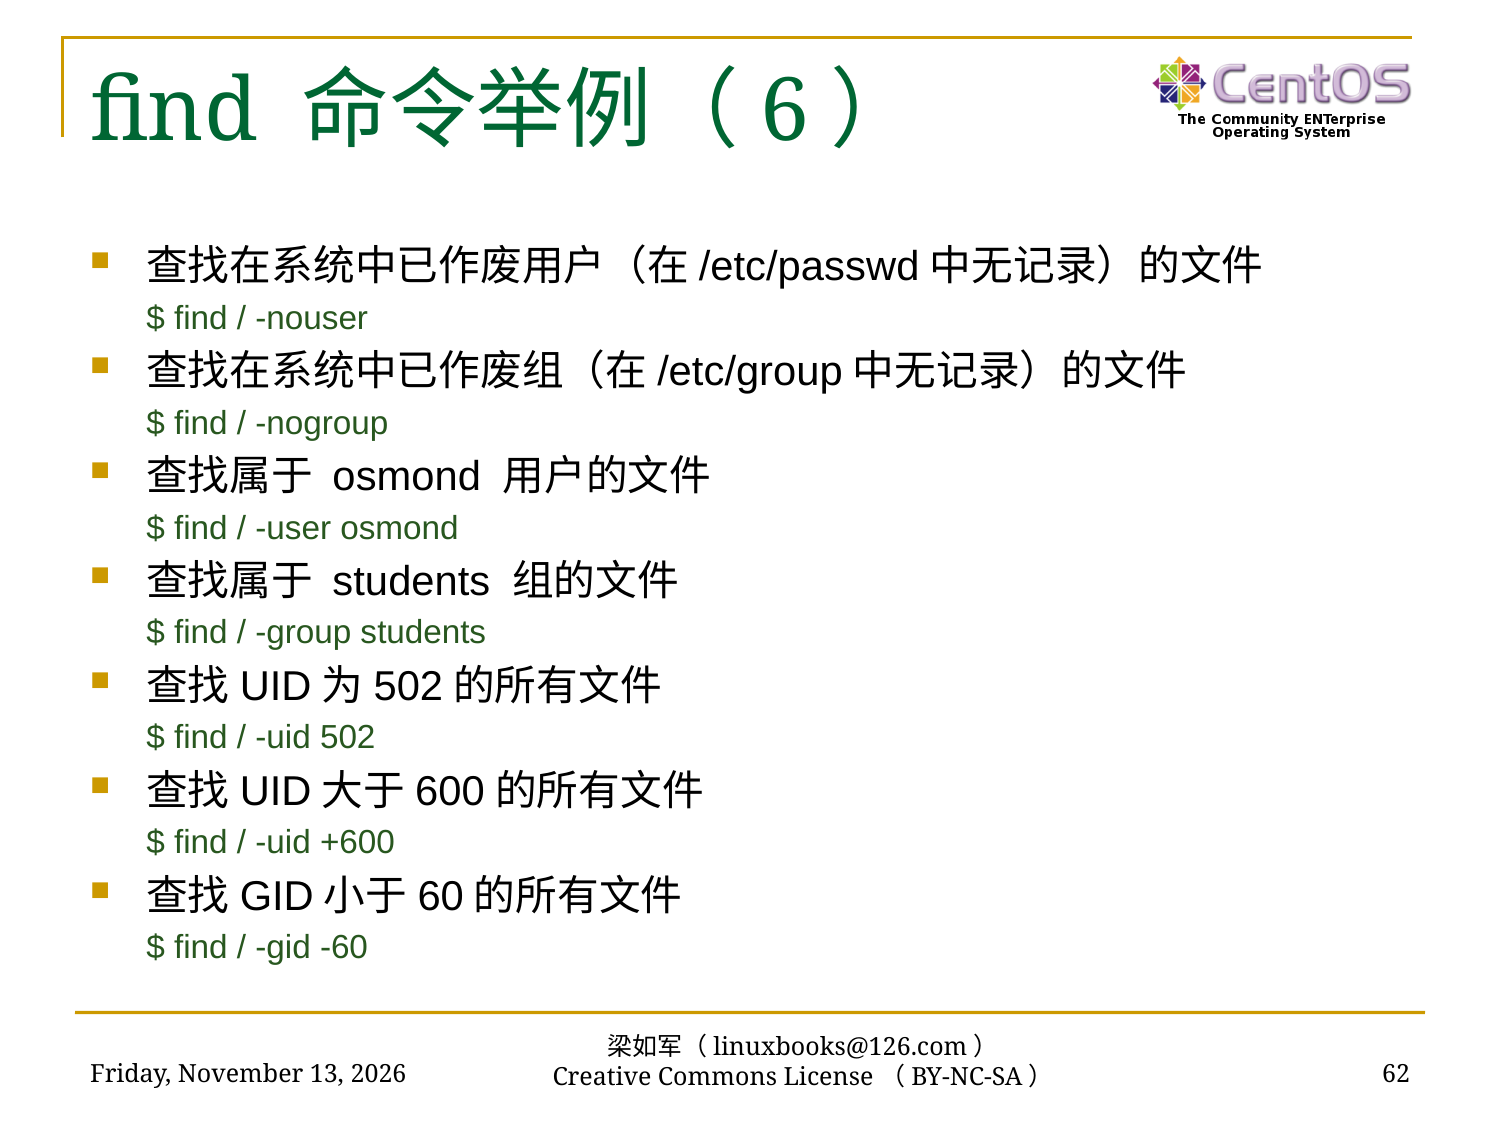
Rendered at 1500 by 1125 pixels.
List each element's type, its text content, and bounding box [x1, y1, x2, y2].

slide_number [74, 1023, 426, 1100]
list 查找在系统中已作废用户（在/etc/passwd中无记录）的文件 $ find / -nouser 查找在系统中已作废组（在/etc/group中无记录）的文件 $ find / -nogroup 查找属于 osmond 用户的文件 $ find / -user osmond 查找属于 students 组的文件 $ find / -group students 查找UID为502的所有文件 $ find / -uid 502 查找UID大于600的所有文件 $ find / -uid +600 查找GID小于60的所有文件 $ find / -gid -60 [74, 231, 1426, 1006]
footer 梁如军（linuxbooks@126.com） Creative Commons License（BY-NC-SA） [359, 1022, 1247, 1099]
title find 命令举例（6） [74, 45, 1426, 231]
slide_number 62 [1074, 1023, 1426, 1100]
